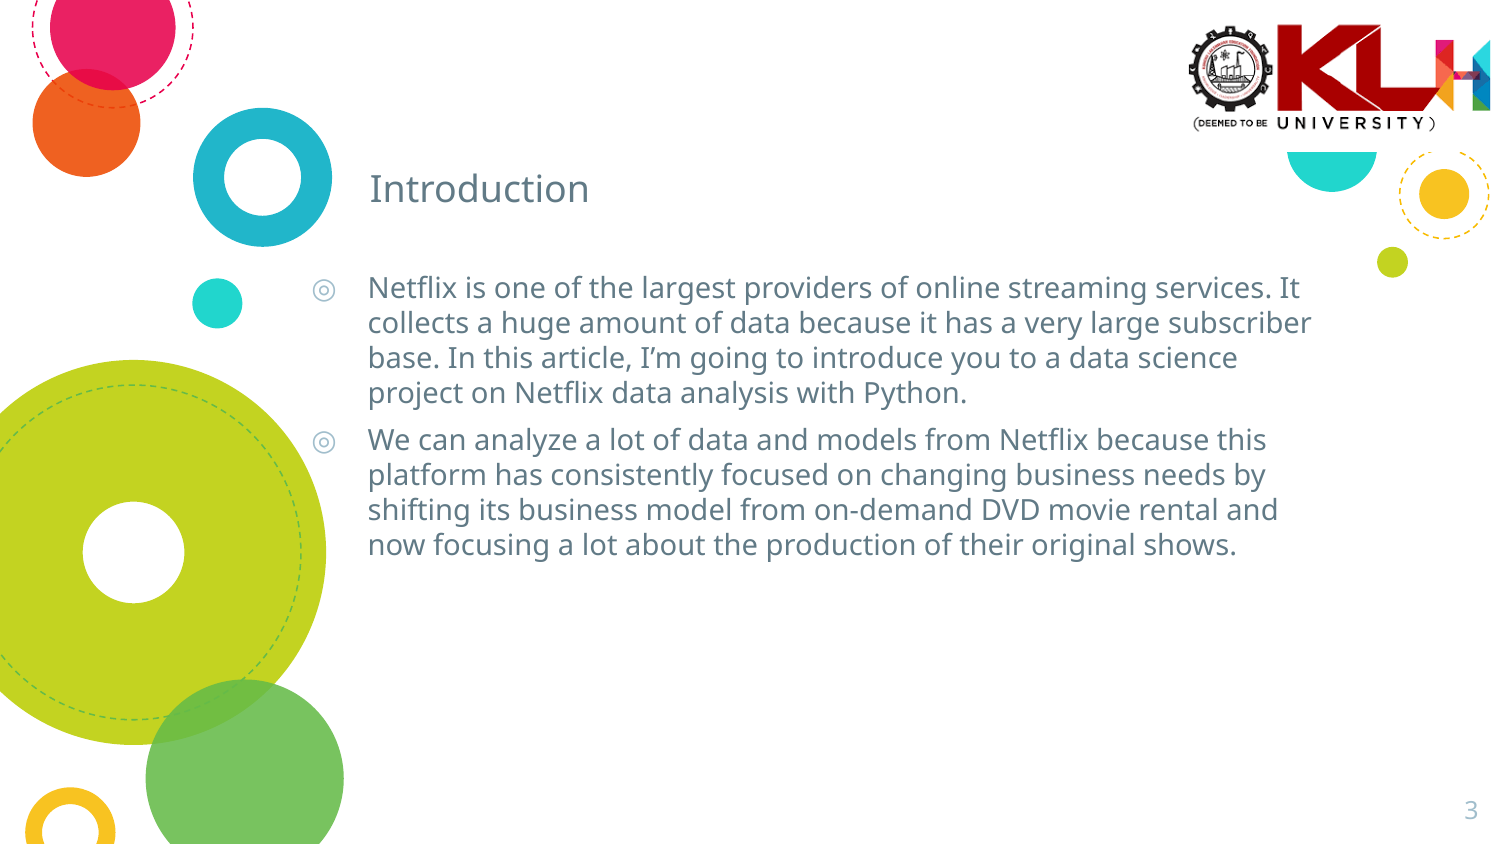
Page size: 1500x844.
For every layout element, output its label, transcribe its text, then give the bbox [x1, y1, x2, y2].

title Introduction [355, 119, 1376, 225]
slide_number 3 [1416, 779, 1494, 844]
picture [1181, 0, 1500, 152]
list Netflix is one of the largest providers of online streaming services. It collects a huge amount of data because it has a very large subscriber base. In this article, I’m going to introduce you to a data science project on Netflix data analysis with Python. We can analyze a lot of data and models from Netflix because this platform has consistently focused on changing business needs by shifting its business model from on-demand DVD movie rental and now focusing a lot about the production of their original shows. [277, 254, 1350, 809]
